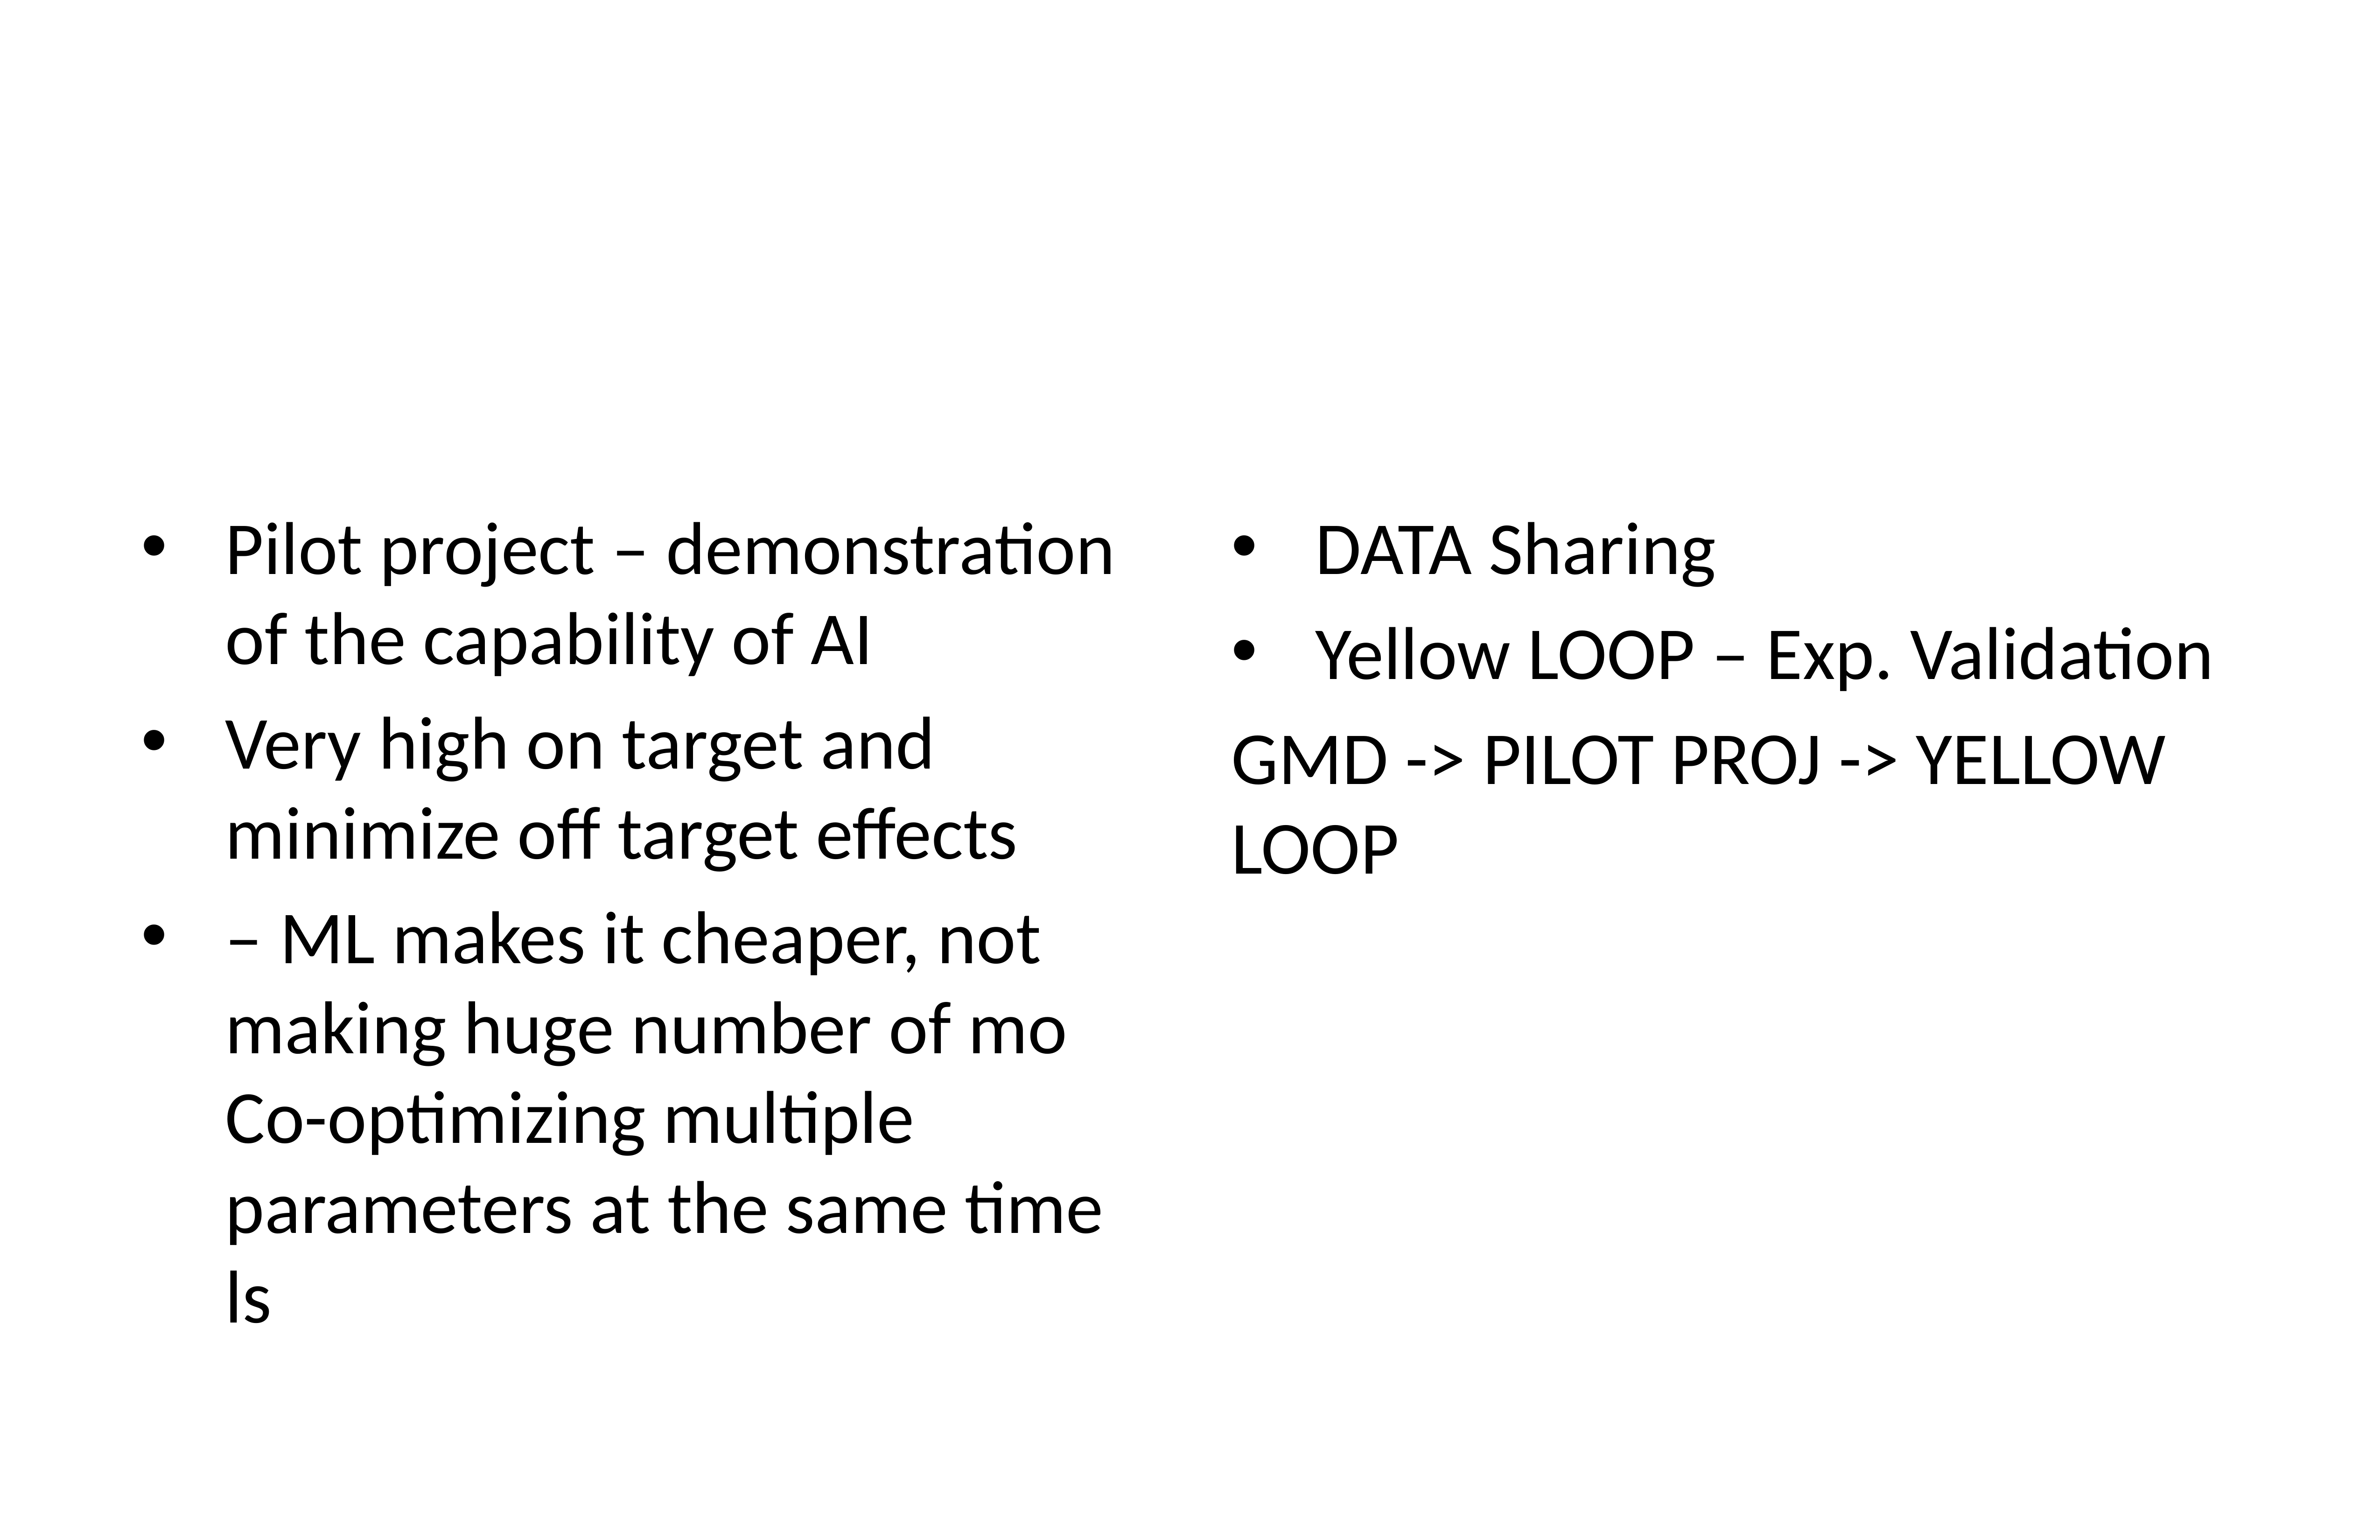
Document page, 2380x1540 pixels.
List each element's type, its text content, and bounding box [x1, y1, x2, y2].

list Pilot project – demonstration of the capability of AI Very high on target and minimize off target effects – ML makes it cheaper, not making huge number of mo Co-optimizing multiple parameters at the same time ls [119, 488, 1171, 1376]
list DATA Sharing Yellow LOOP – Exp. Validation GMD -> PILOT PROJ -> YELLOW LOOP [1209, 488, 2261, 1376]
